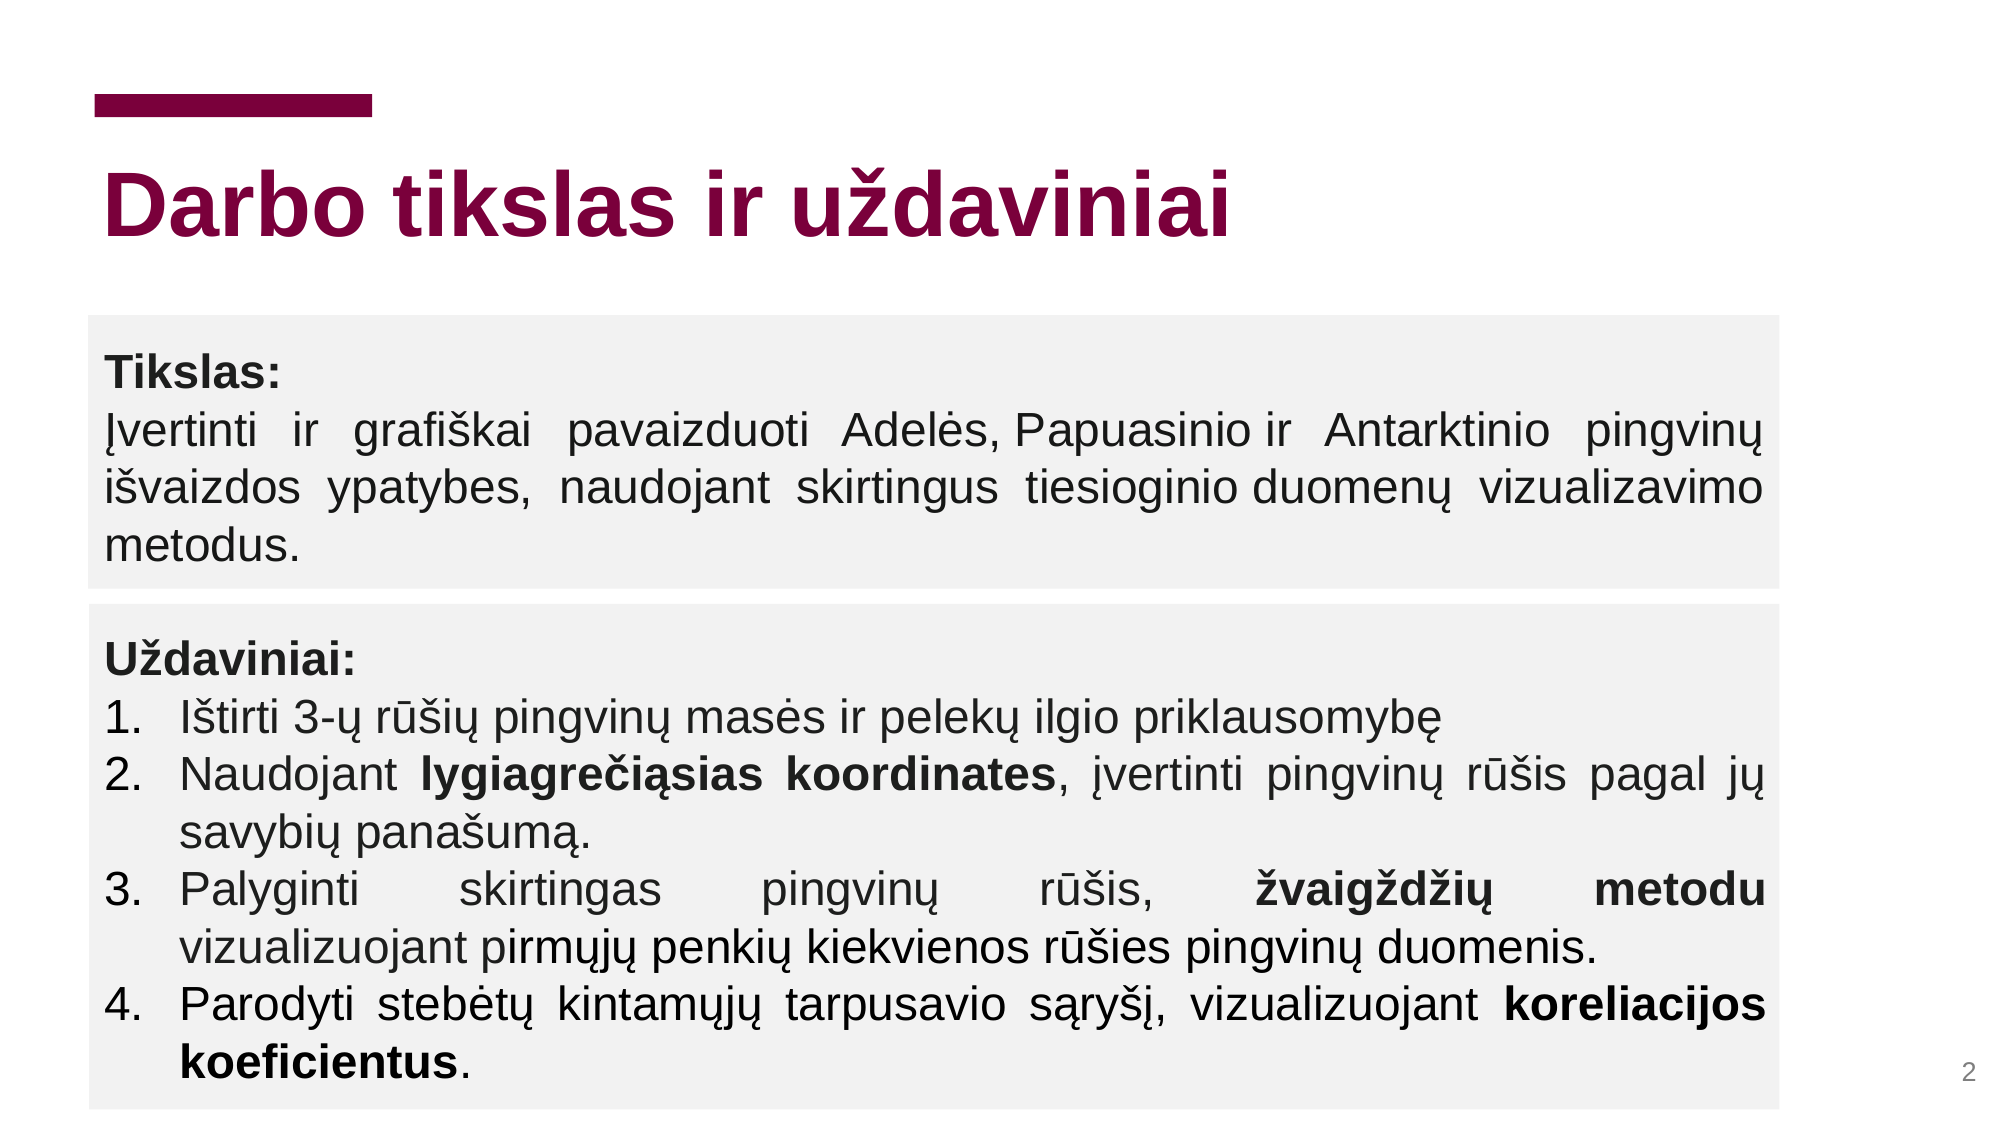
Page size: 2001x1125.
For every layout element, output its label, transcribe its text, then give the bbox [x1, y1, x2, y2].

text_box Tikslas: Įvertinti ir grafiškai pavaizduoti Adelės, Papuasinio ir Antarktinio pingvinų išvaizdos ypatybes, naudojant skirtingus tiesioginio duomenų vizualizavimo metodus. Uždaviniai: Ištirti 3-ų rūšių pingvinų masės ir pelekų ilgio priklausomybę Naudojant lygiagrečiąsias koordinates, įvertinti pingvinų rūšis pagal jų savybių panašumą. Palyginti skirtingas pingvinų rūšis, žvaigždžių metodu vizualizuojant pirmųjų penkių kiekvienos rūšies pingvinų duomenis. Parodyti stebėtų kintamųjų tarpusavio sąryšį, vizualizuojant koreliacijos koeficientus. [89, 333, 1783, 1125]
title Darbo tikslas ir uždaviniai [87, 149, 1506, 286]
slide_number 2 [1871, 1038, 1992, 1125]
text_box [86, 313, 1782, 591]
